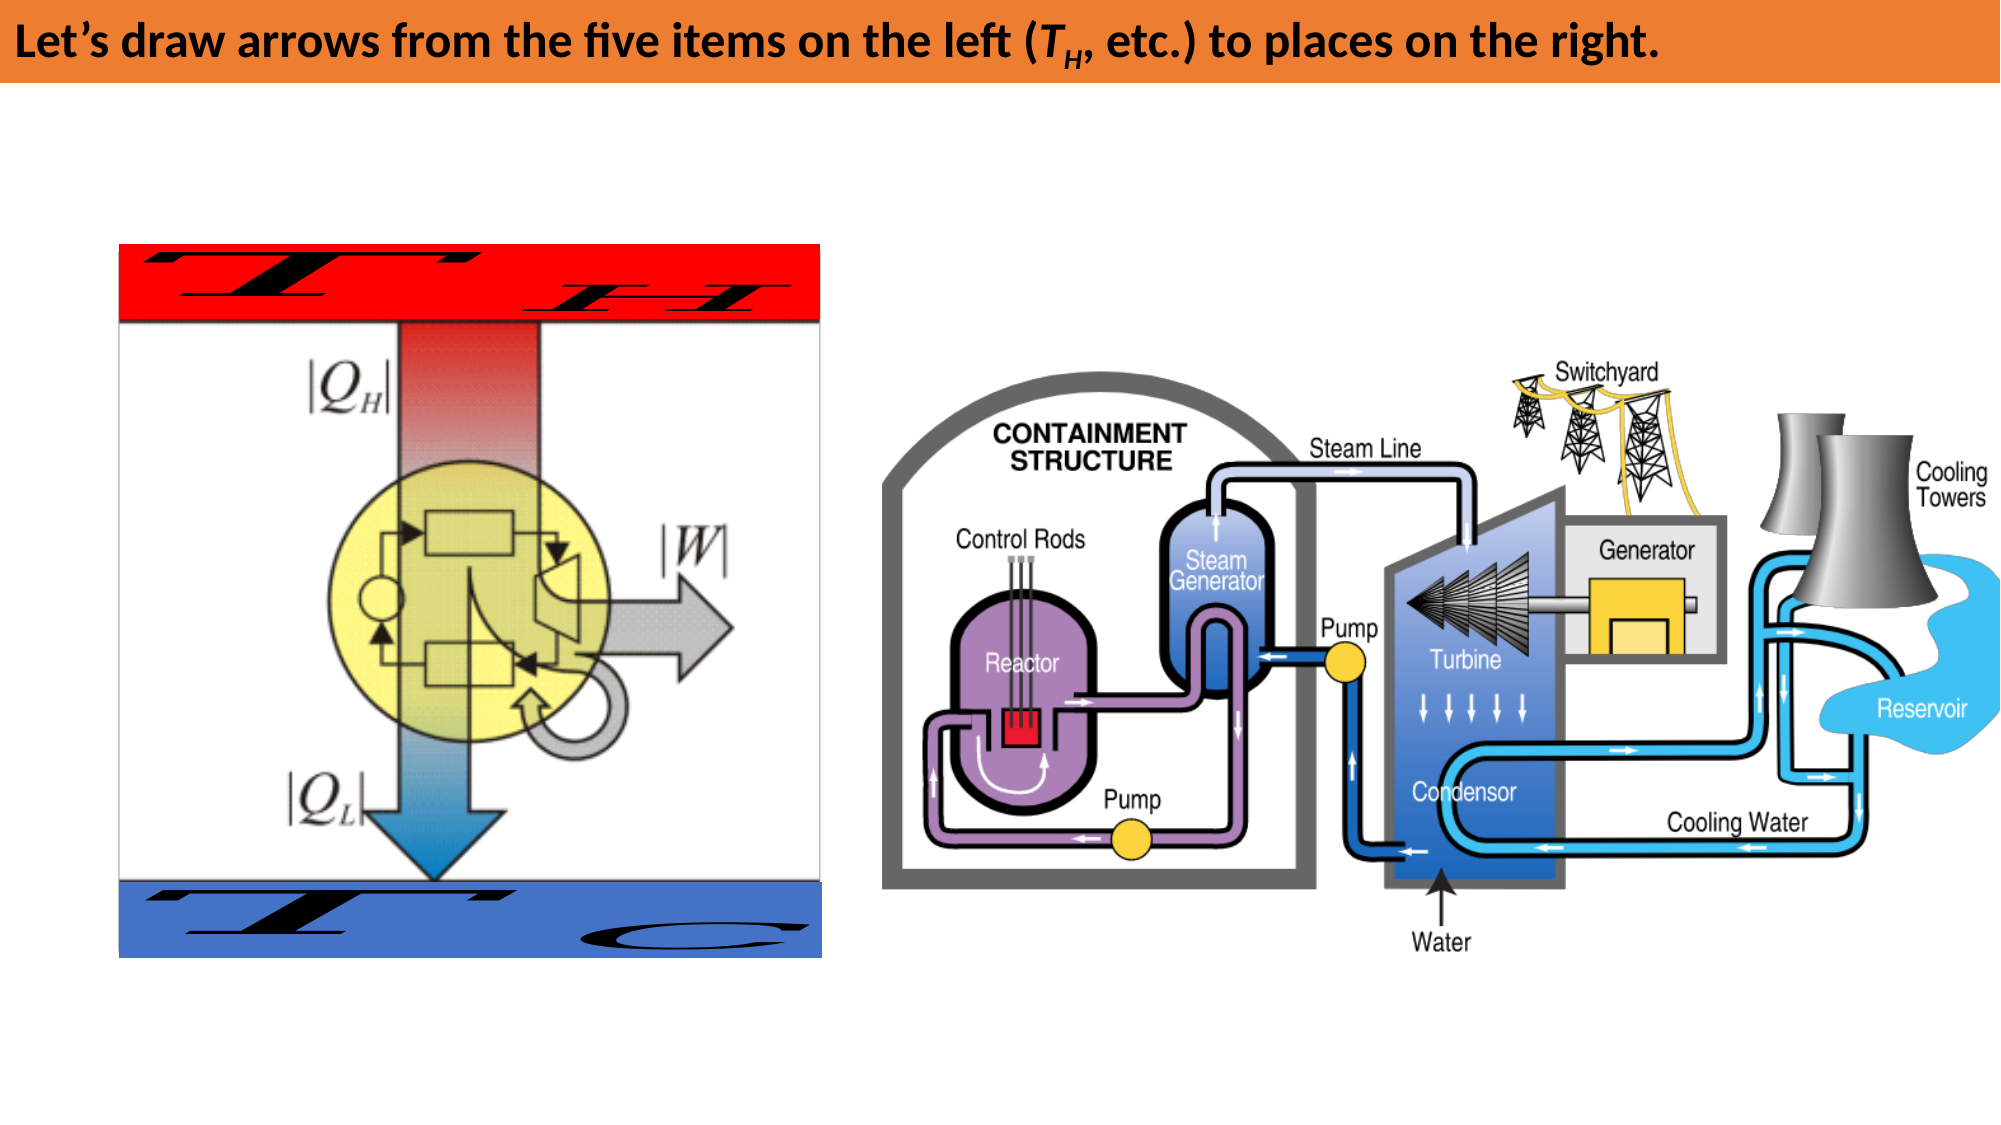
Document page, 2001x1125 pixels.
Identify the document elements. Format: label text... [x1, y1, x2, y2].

picture [882, 354, 2000, 958]
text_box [72, 209, 836, 991]
text_box Let’s draw arrows from the five items on the left (TH, etc.) to places on the right. [0, 0, 2000, 83]
